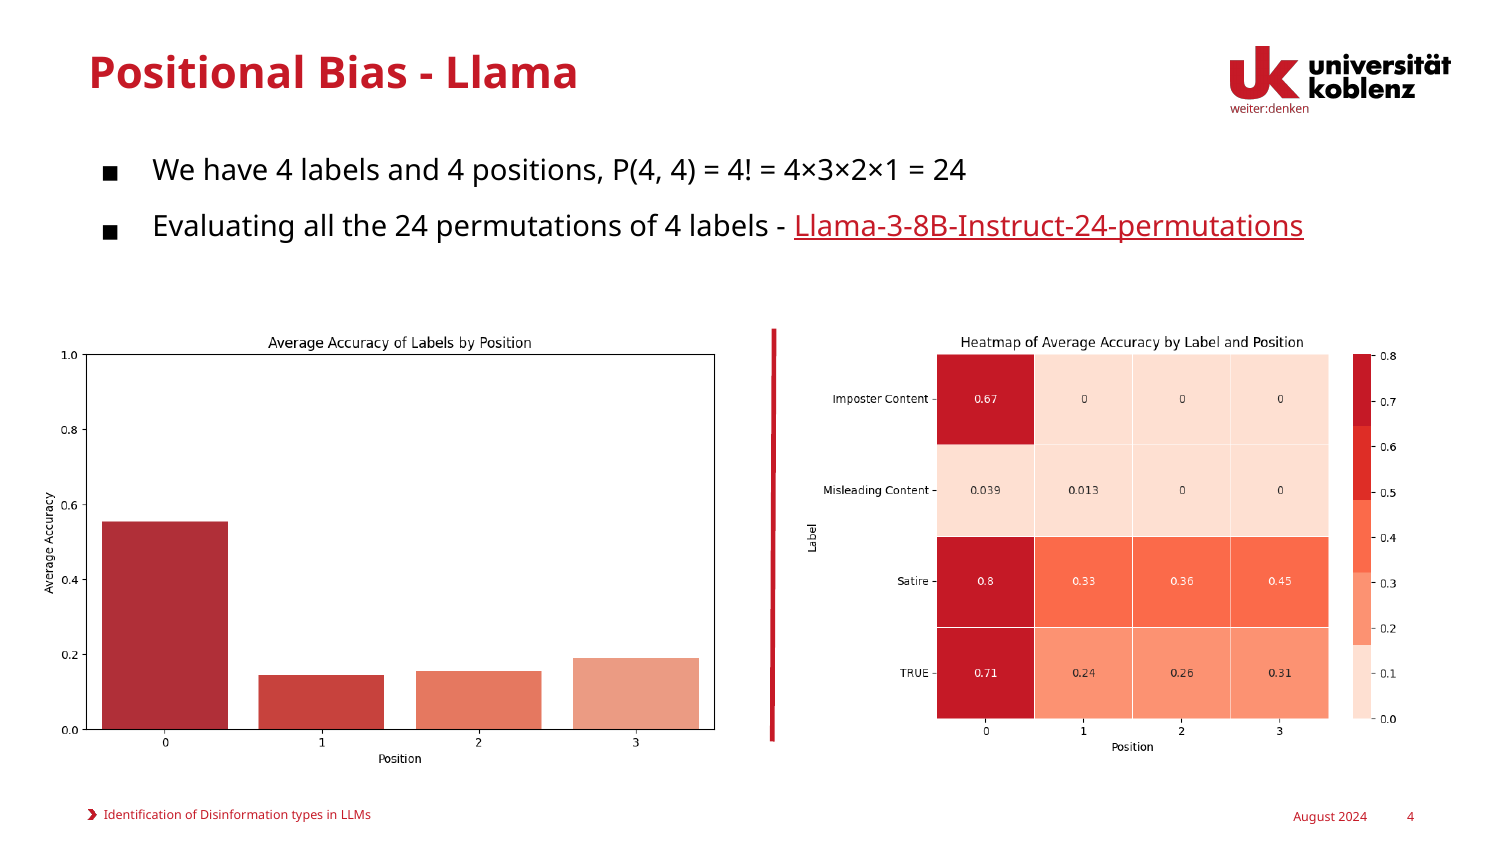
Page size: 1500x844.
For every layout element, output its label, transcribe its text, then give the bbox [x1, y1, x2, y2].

picture [35, 328, 722, 772]
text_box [771, 328, 775, 742]
picture [87, 809, 97, 820]
list We have 4 labels and 4 positions, P(4, 4) = 4! = 4×3×2×1 = 24 Evaluating all the 24 permutations of 4 labels - Llama-3-8B-Instruct-24-permutations [66, 145, 1361, 269]
picture [1230, 46, 1451, 113]
picture [799, 328, 1404, 761]
title Positional Bias - Llama [77, 44, 681, 120]
